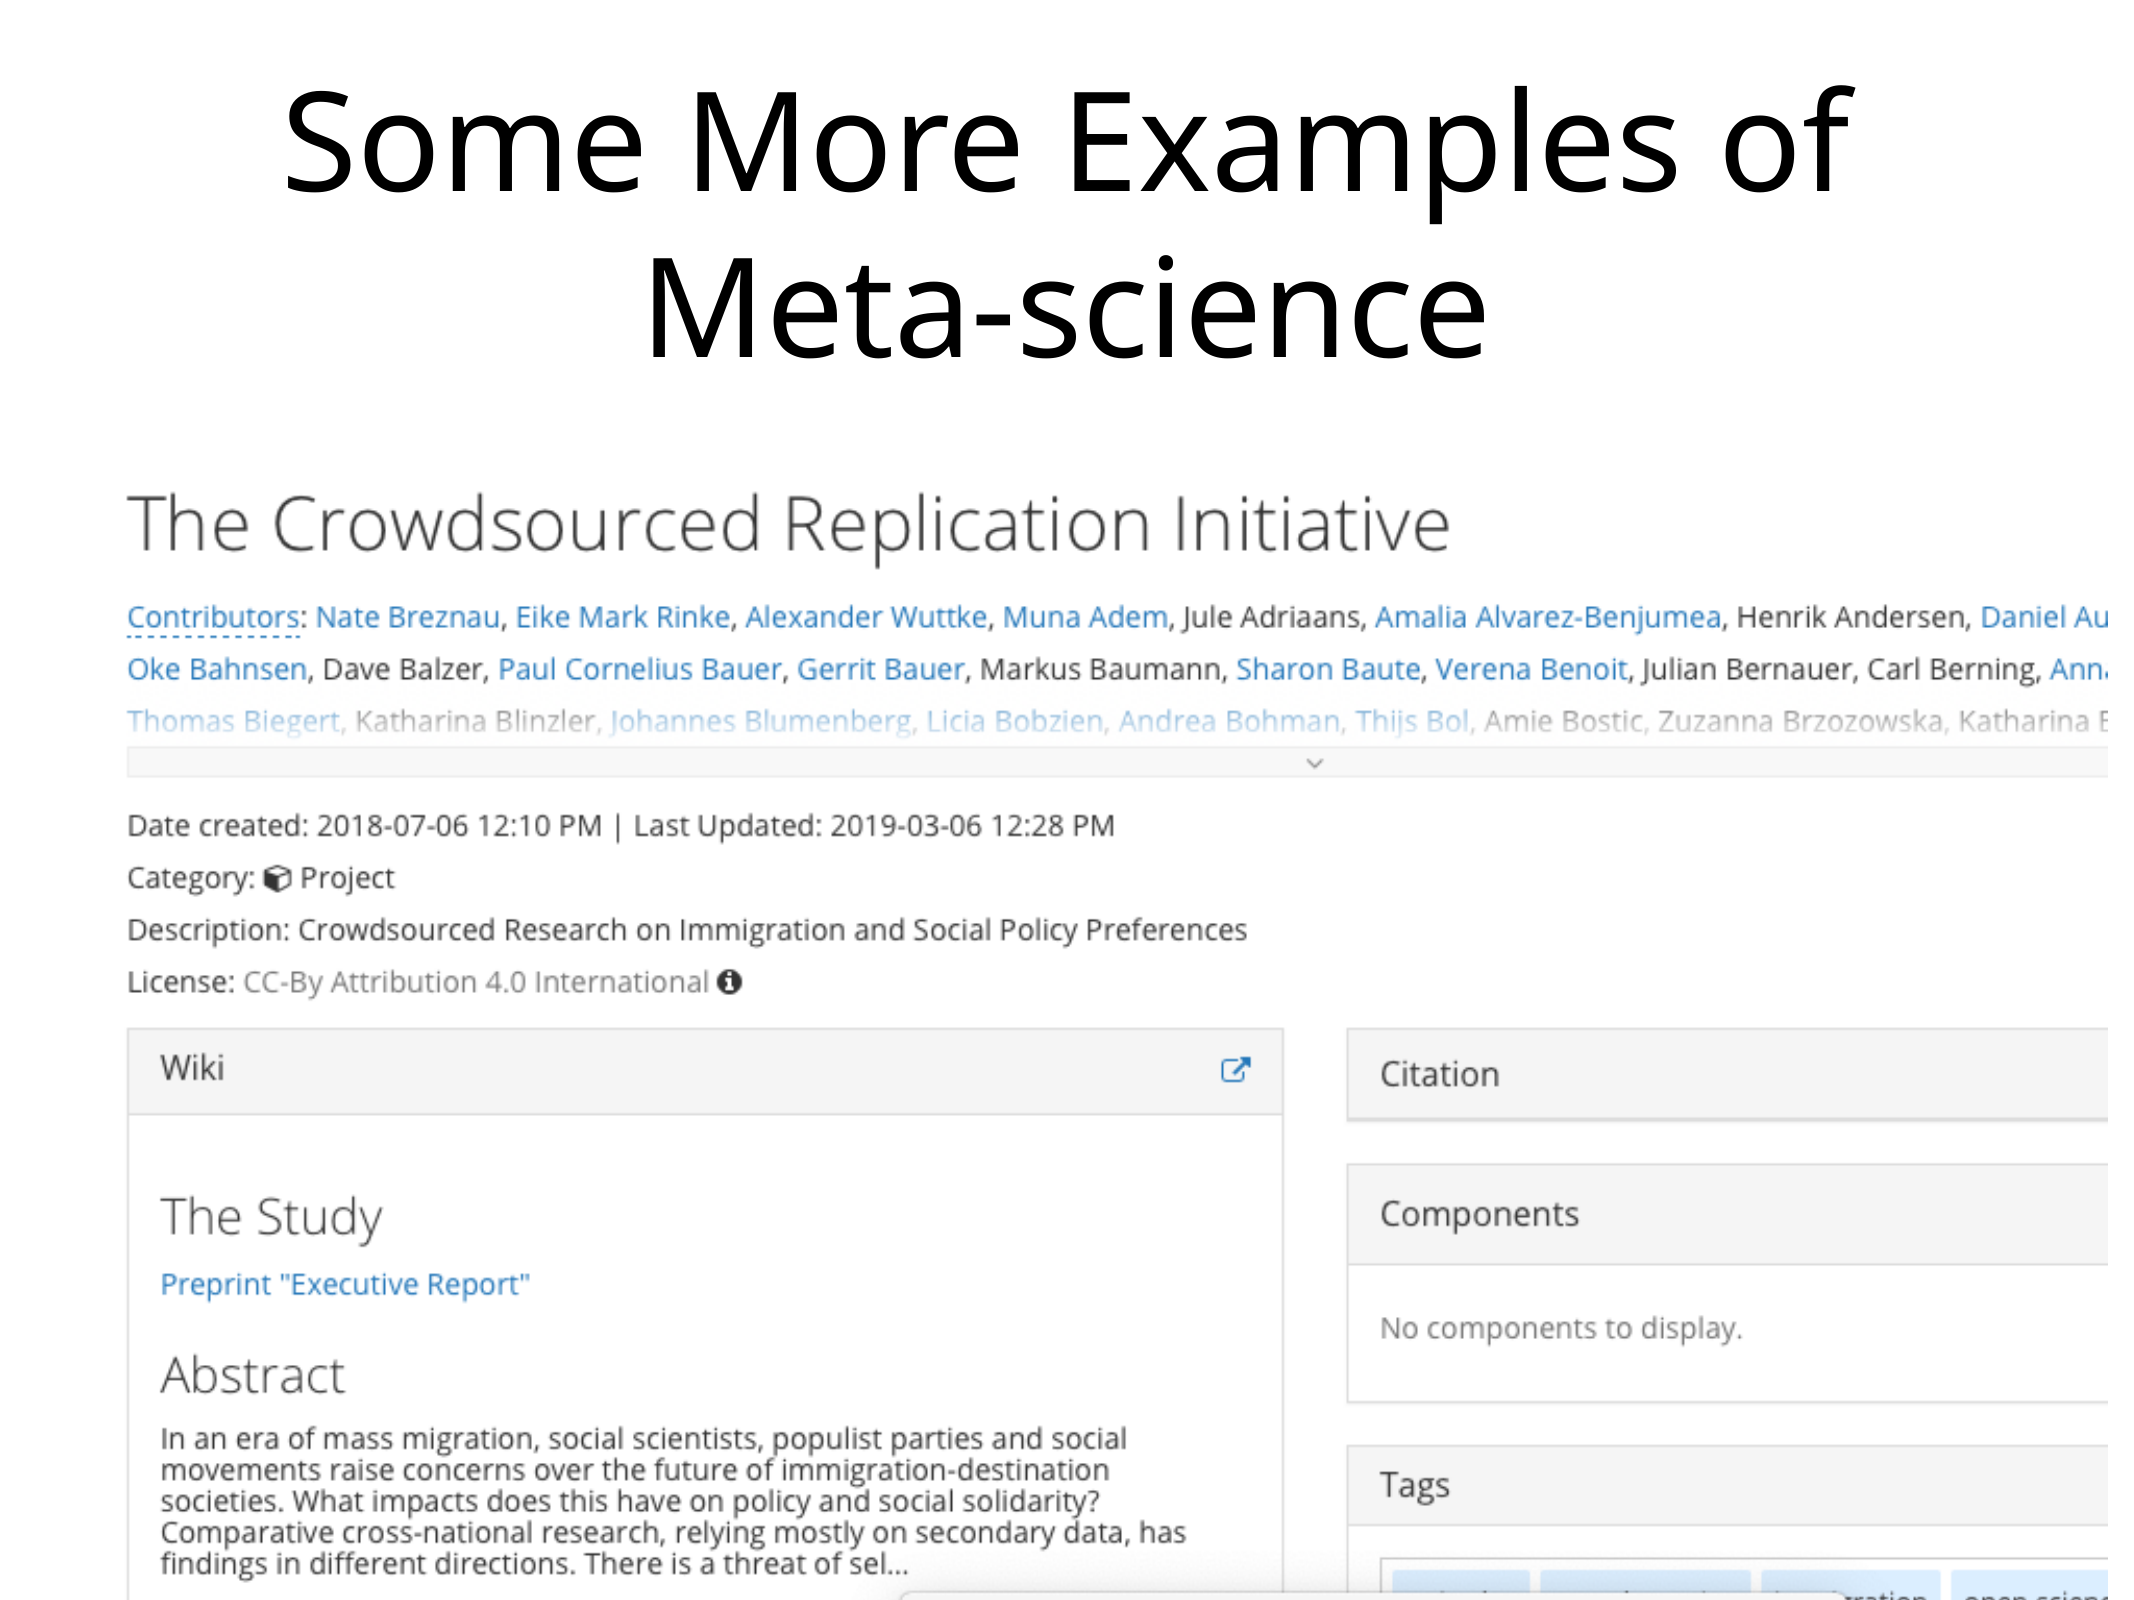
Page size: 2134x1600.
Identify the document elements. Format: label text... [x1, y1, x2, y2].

title Some More Examples of Meta-science [155, 41, 1978, 397]
picture [115, 456, 2108, 1600]
